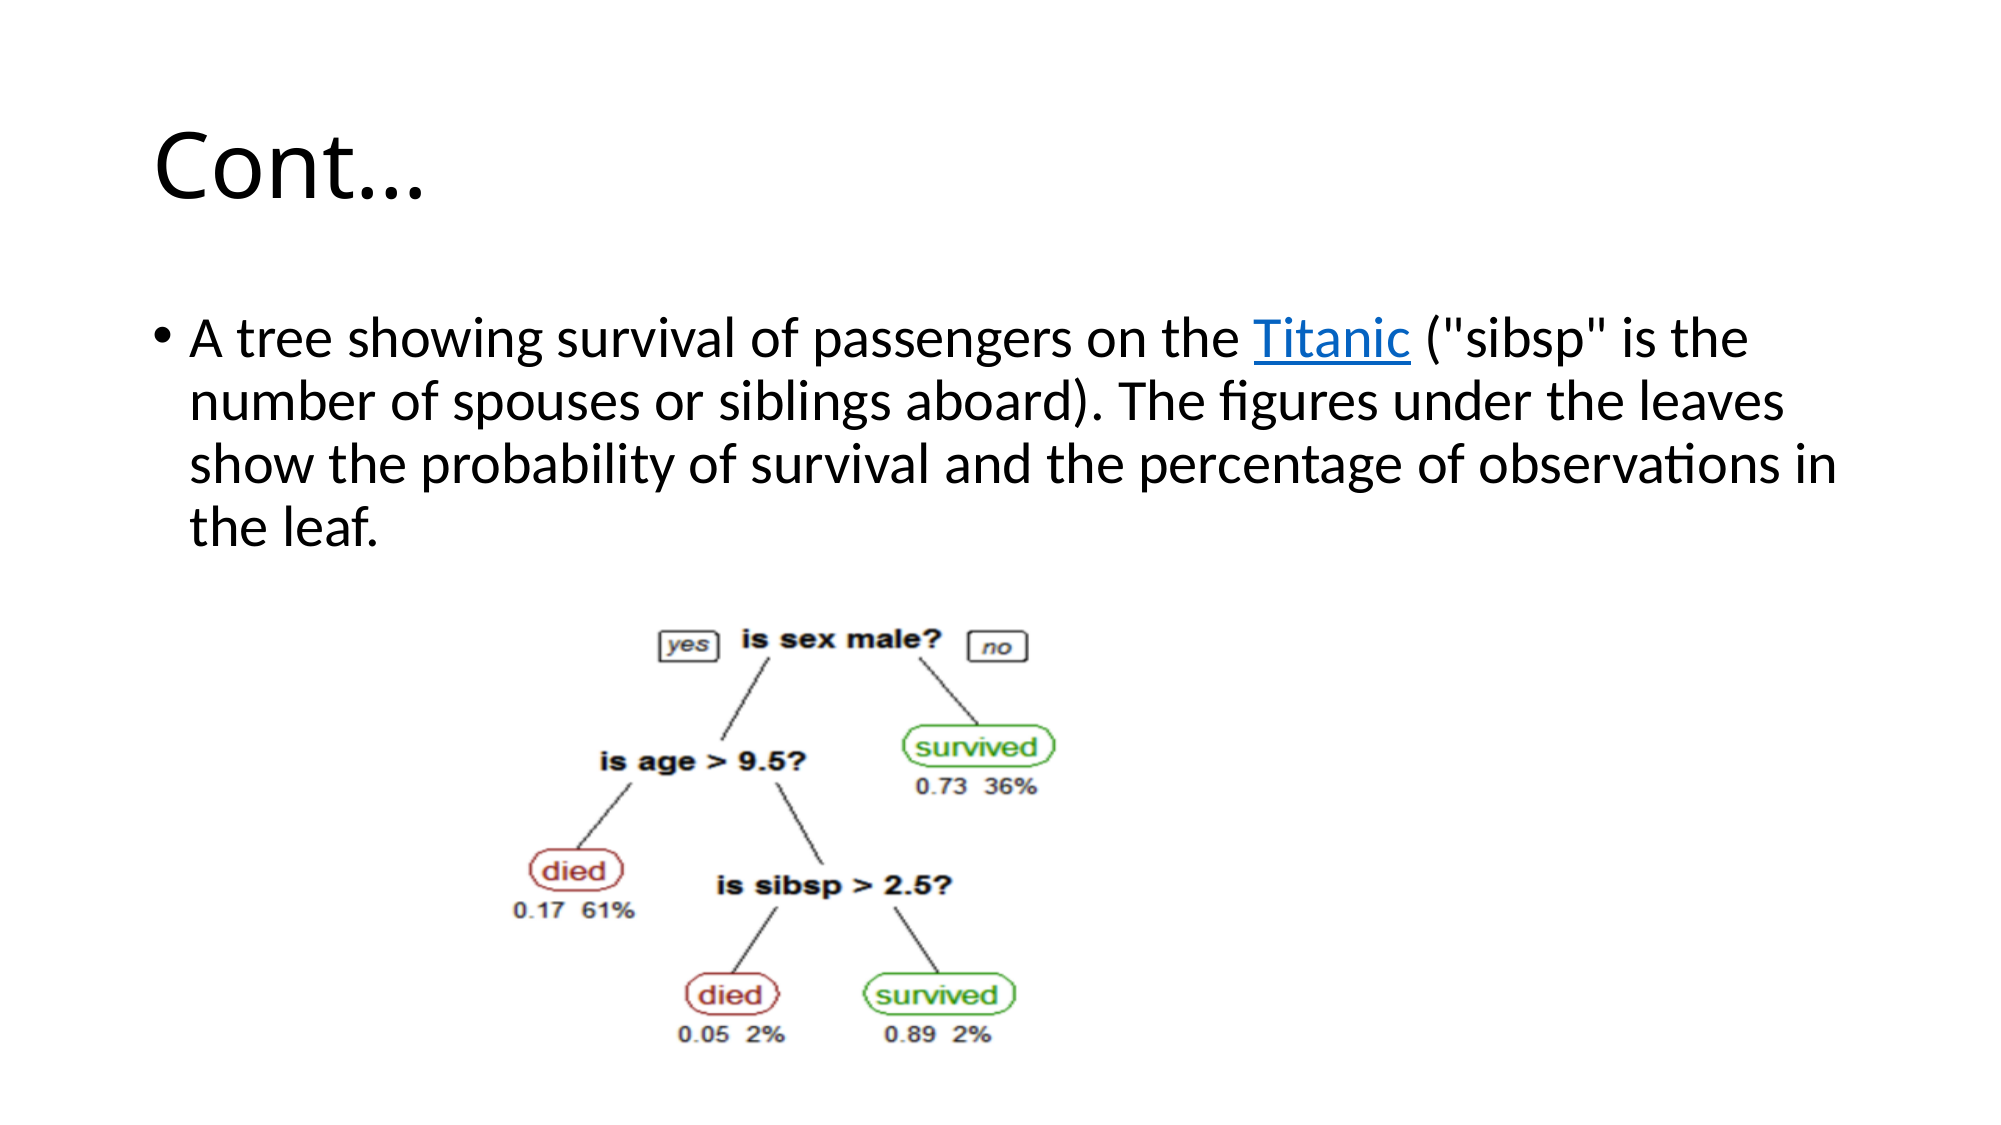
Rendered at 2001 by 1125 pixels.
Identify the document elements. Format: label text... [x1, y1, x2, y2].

picture [477, 559, 1360, 1106]
list A tree showing survival of passengers on the Titanic ("sibsp" is the number of spouses or siblings aboard). The figures under the leaves show the probability of survival and the percentage of observations in the leaf. [137, 299, 1863, 585]
title Cont… [137, 59, 1863, 278]
